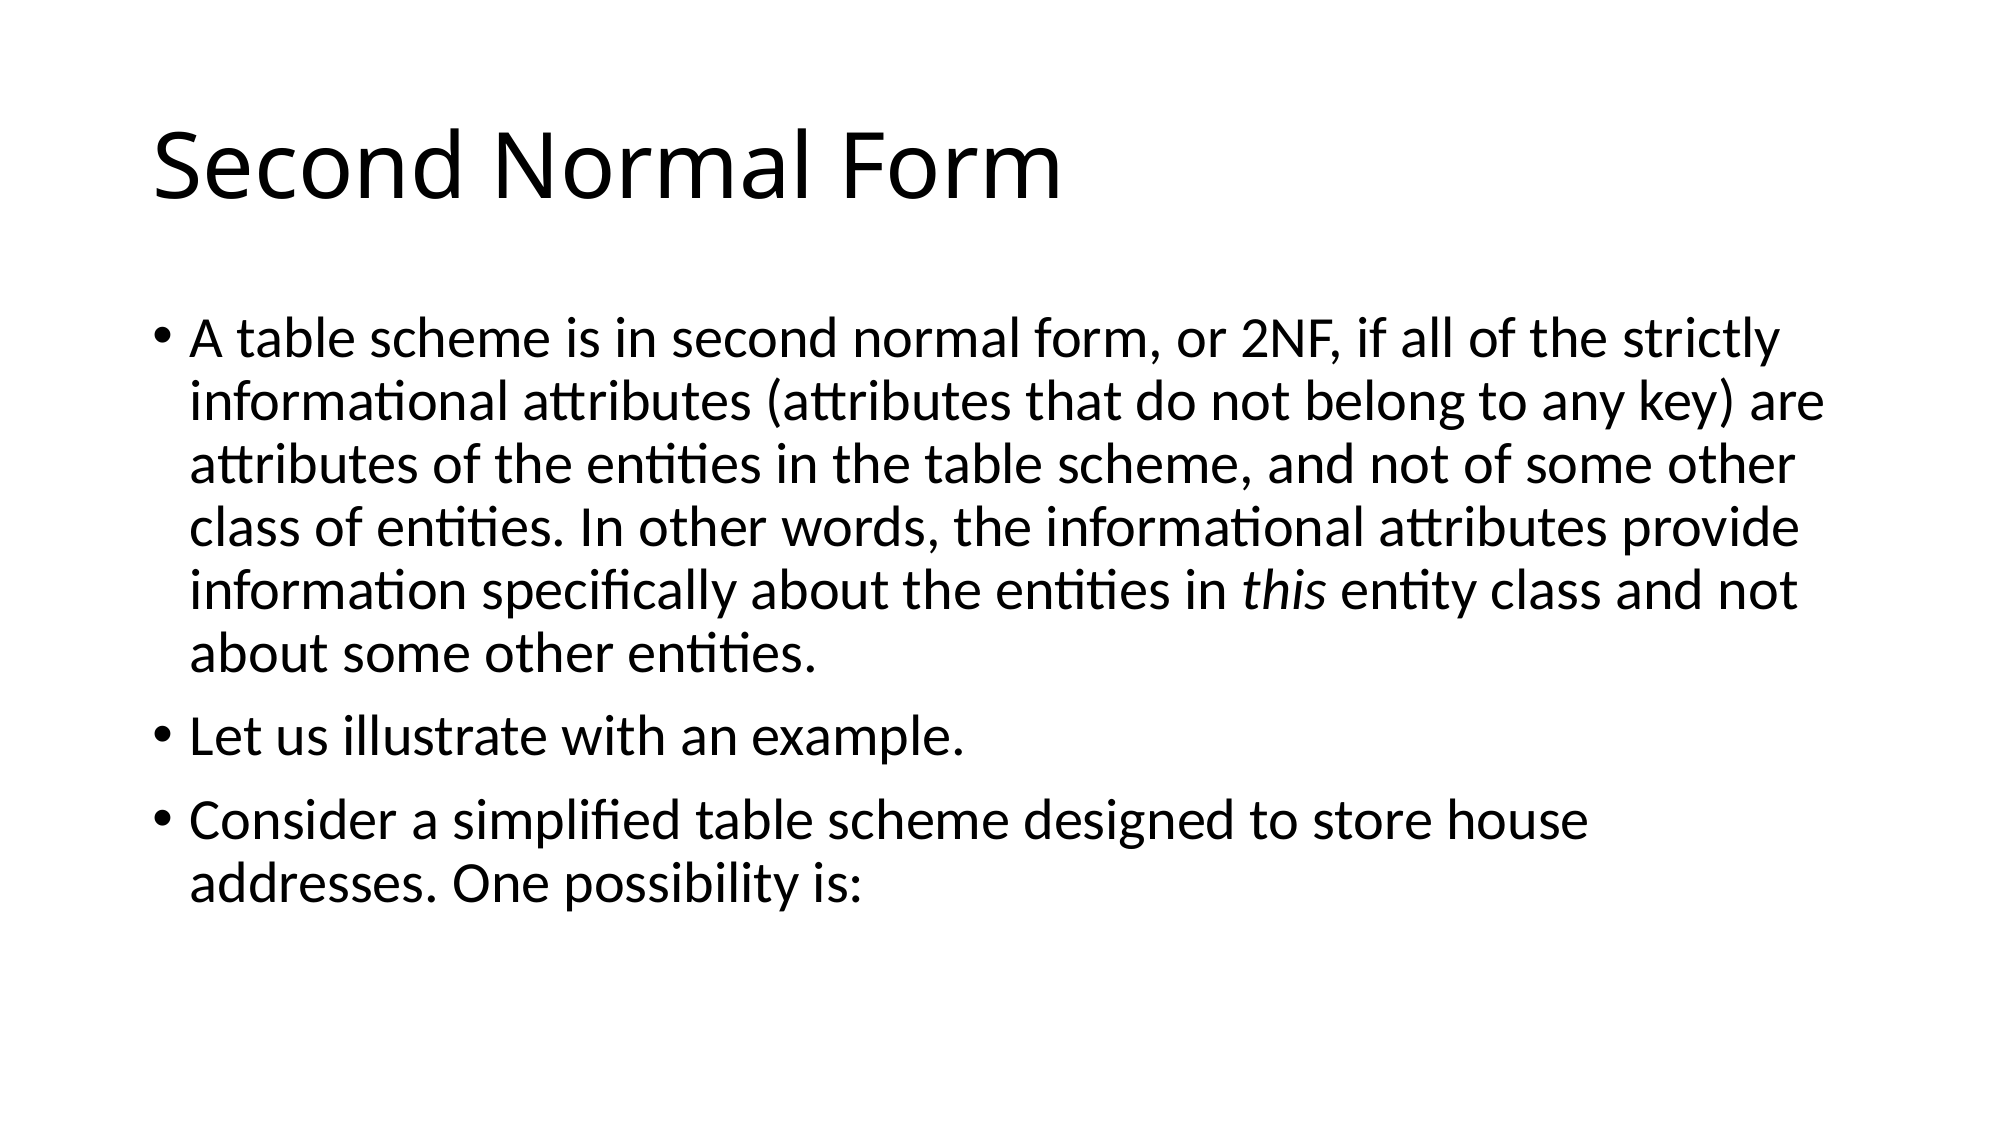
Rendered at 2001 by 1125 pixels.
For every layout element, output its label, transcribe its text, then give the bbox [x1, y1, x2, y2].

title Second Normal Form [137, 59, 1863, 278]
list A table scheme is in second normal form, or 2NF, if all of the strictly informational attributes (attributes that do not belong to any key) are attributes of the entities in the table scheme, and not of some other class of entities. In other words, the informational attributes provide information specifically about the entities in this entity class and not about some other entities. Let us illustrate with an example. Consider a simplified table scheme designed to store house addresses. One possibility is: [137, 299, 1863, 1014]
